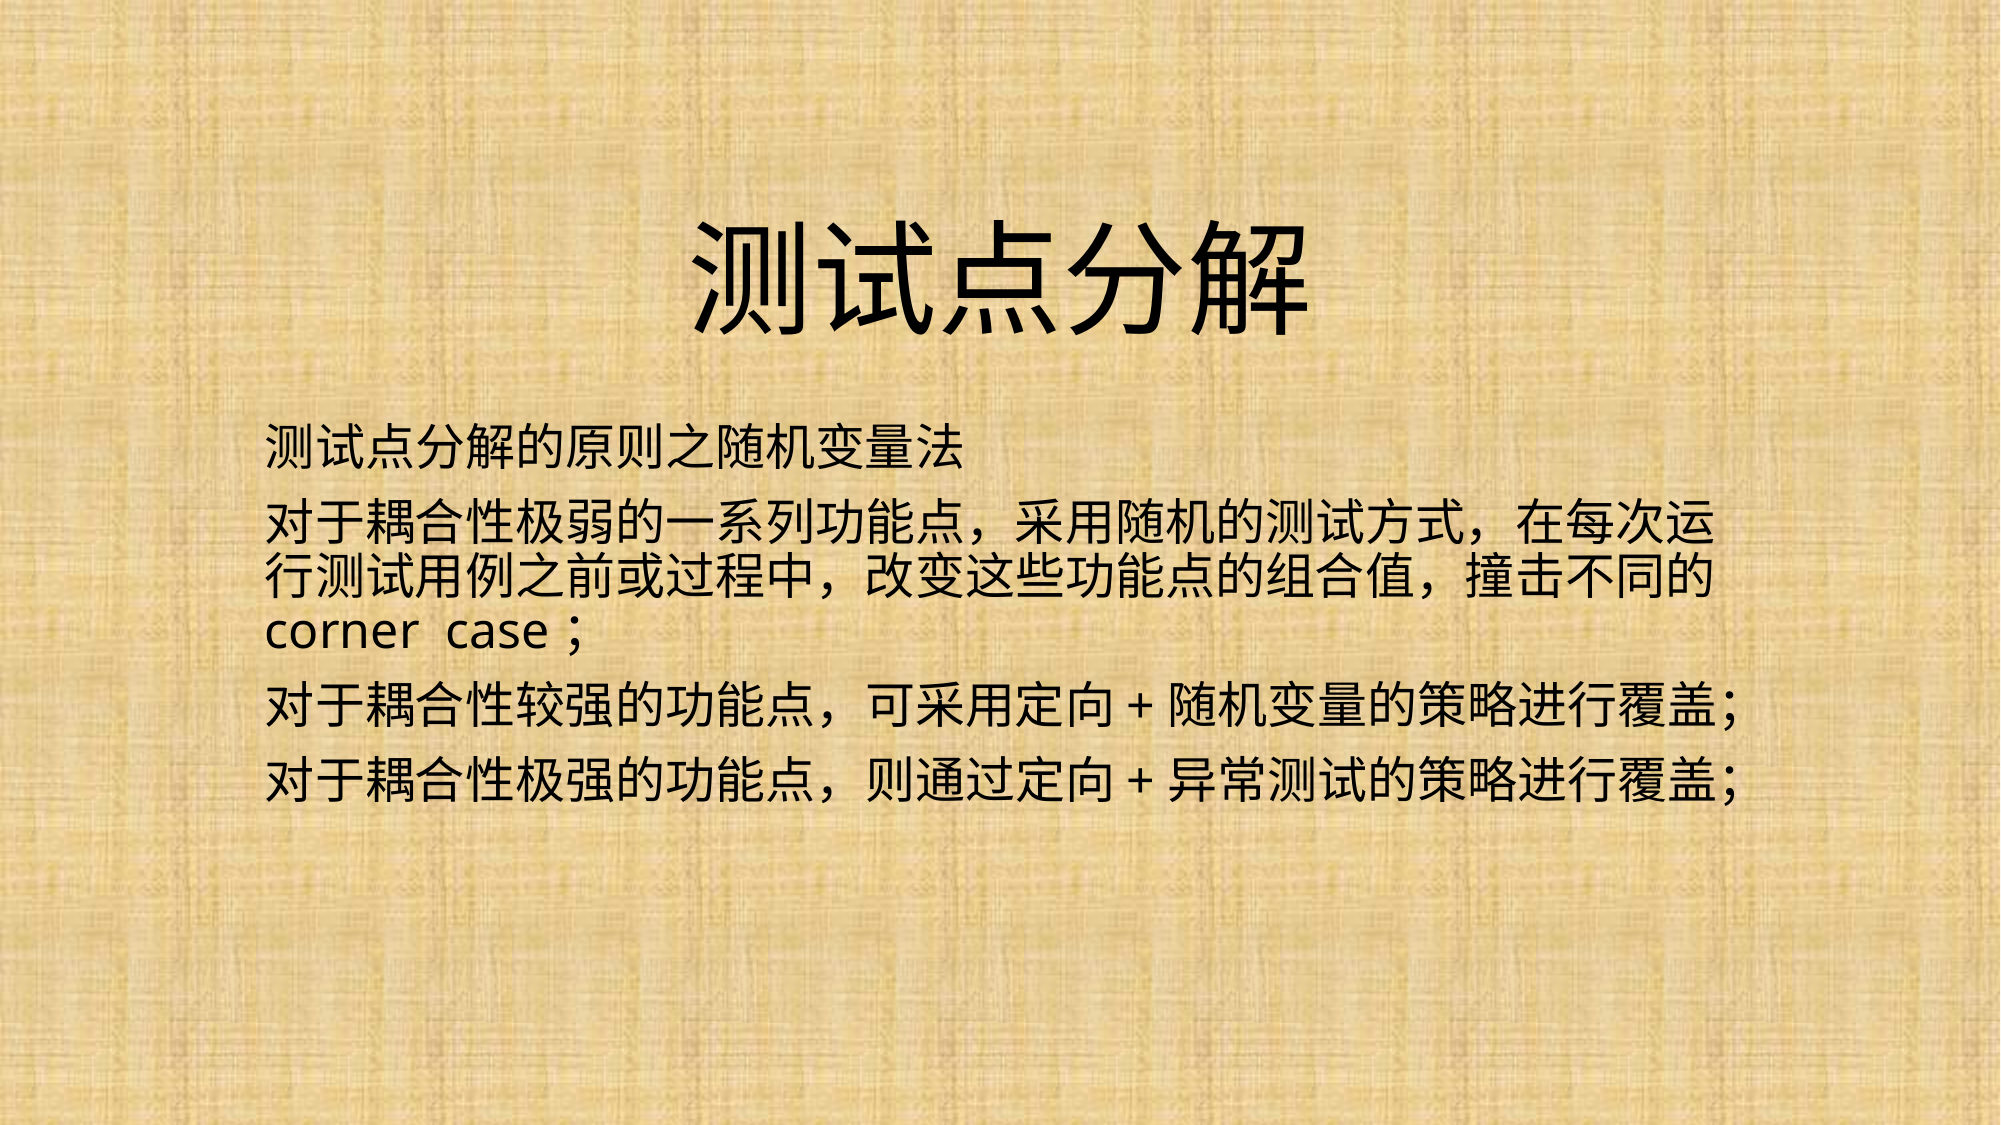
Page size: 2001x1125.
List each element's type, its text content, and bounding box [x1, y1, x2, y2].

subtitle 测试点分解的原则之随机变量法 对于耦合性极弱的一系列功能点，采用随机的测试方式，在每次运行测试用例之前或过程中，改变这些功能点的组合值，撞击不同的corner case； 对于耦合性较强的功能点，可采用定向+随机变量的策略进行覆盖； 对于耦合性极强的功能点，则通过定向+异常测试的策略进行覆盖； [249, 414, 1750, 863]
title 测试点分解 [249, 184, 1750, 360]
picture [0, 0, 2001, 1125]
